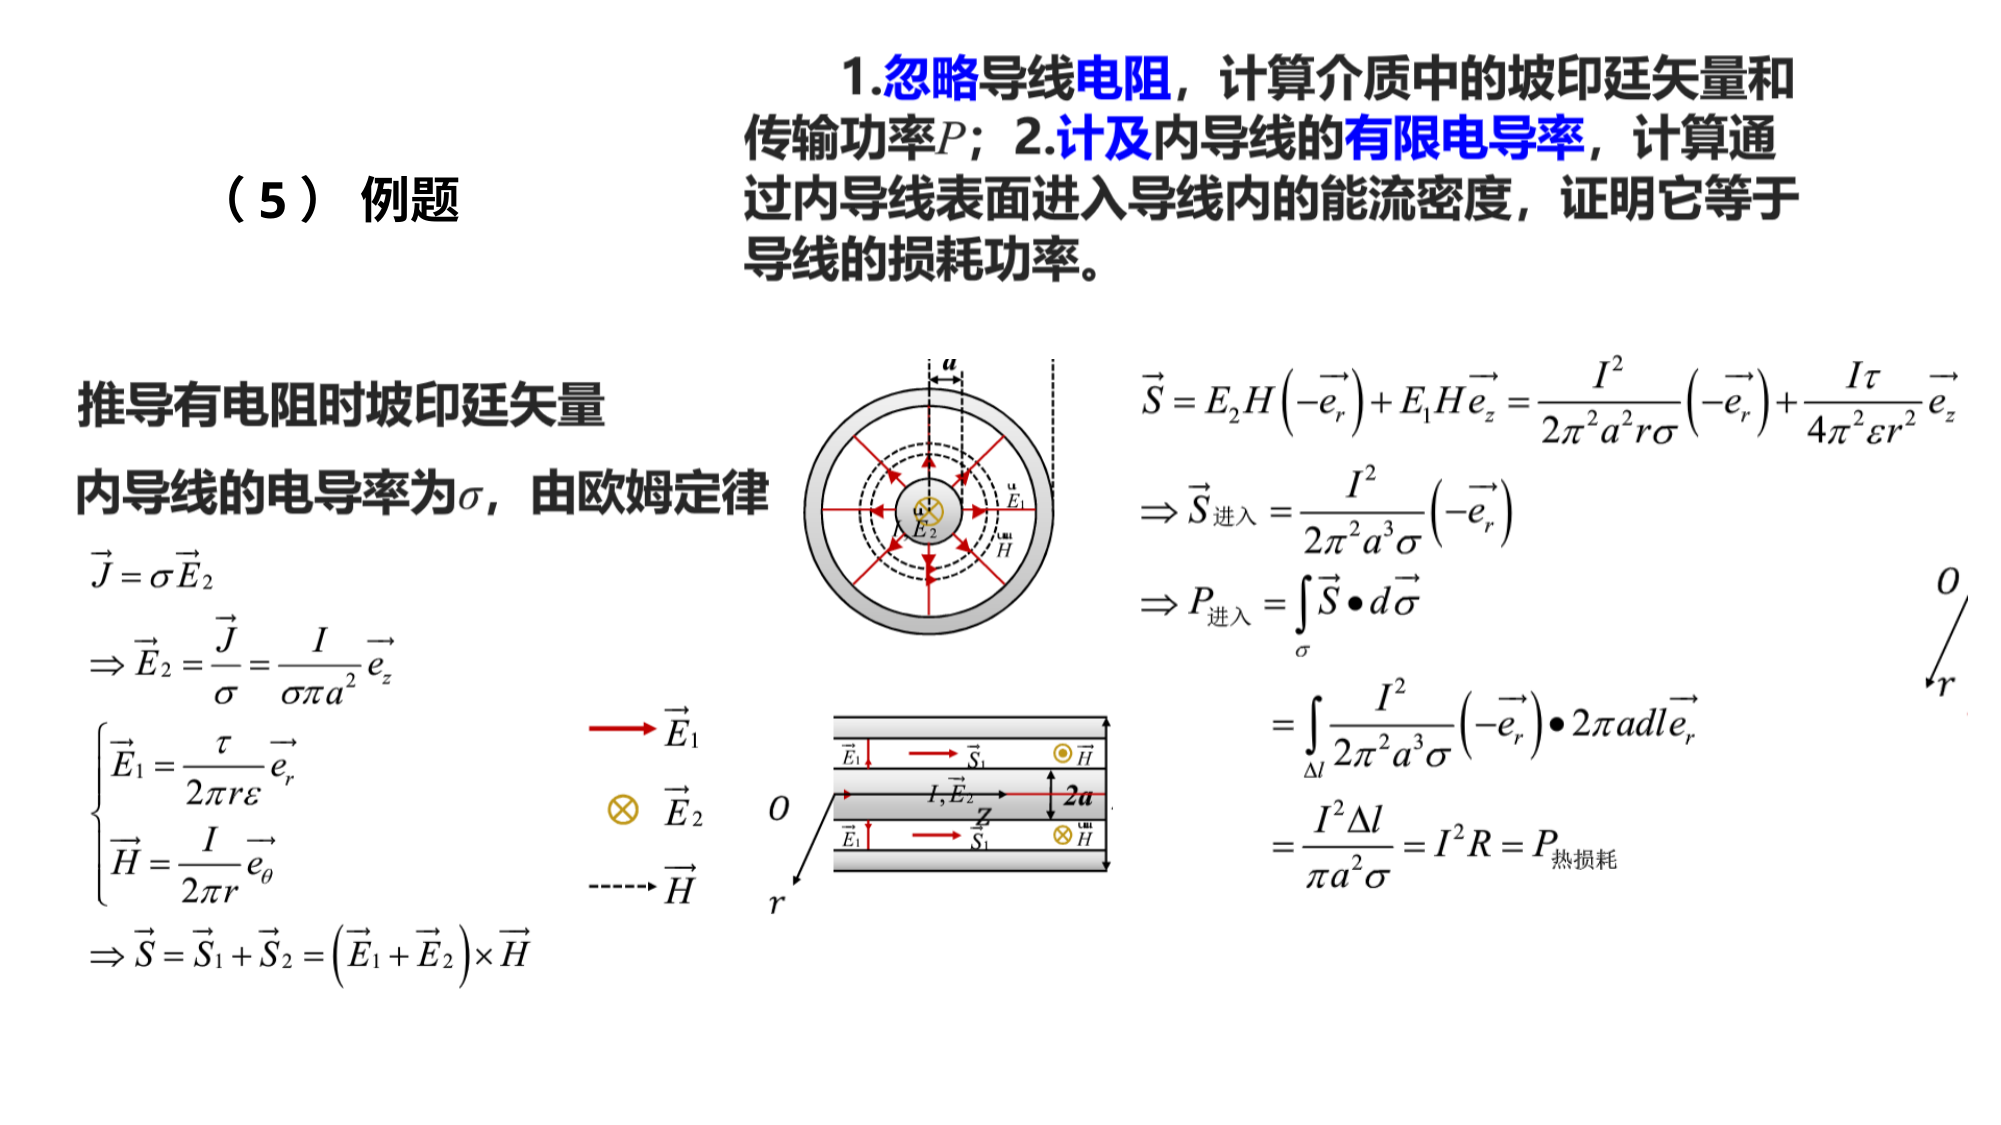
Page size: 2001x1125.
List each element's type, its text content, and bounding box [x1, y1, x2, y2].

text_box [736, 49, 1819, 345]
text_box （5） 例题 [181, 161, 482, 236]
picture [75, 344, 1968, 990]
